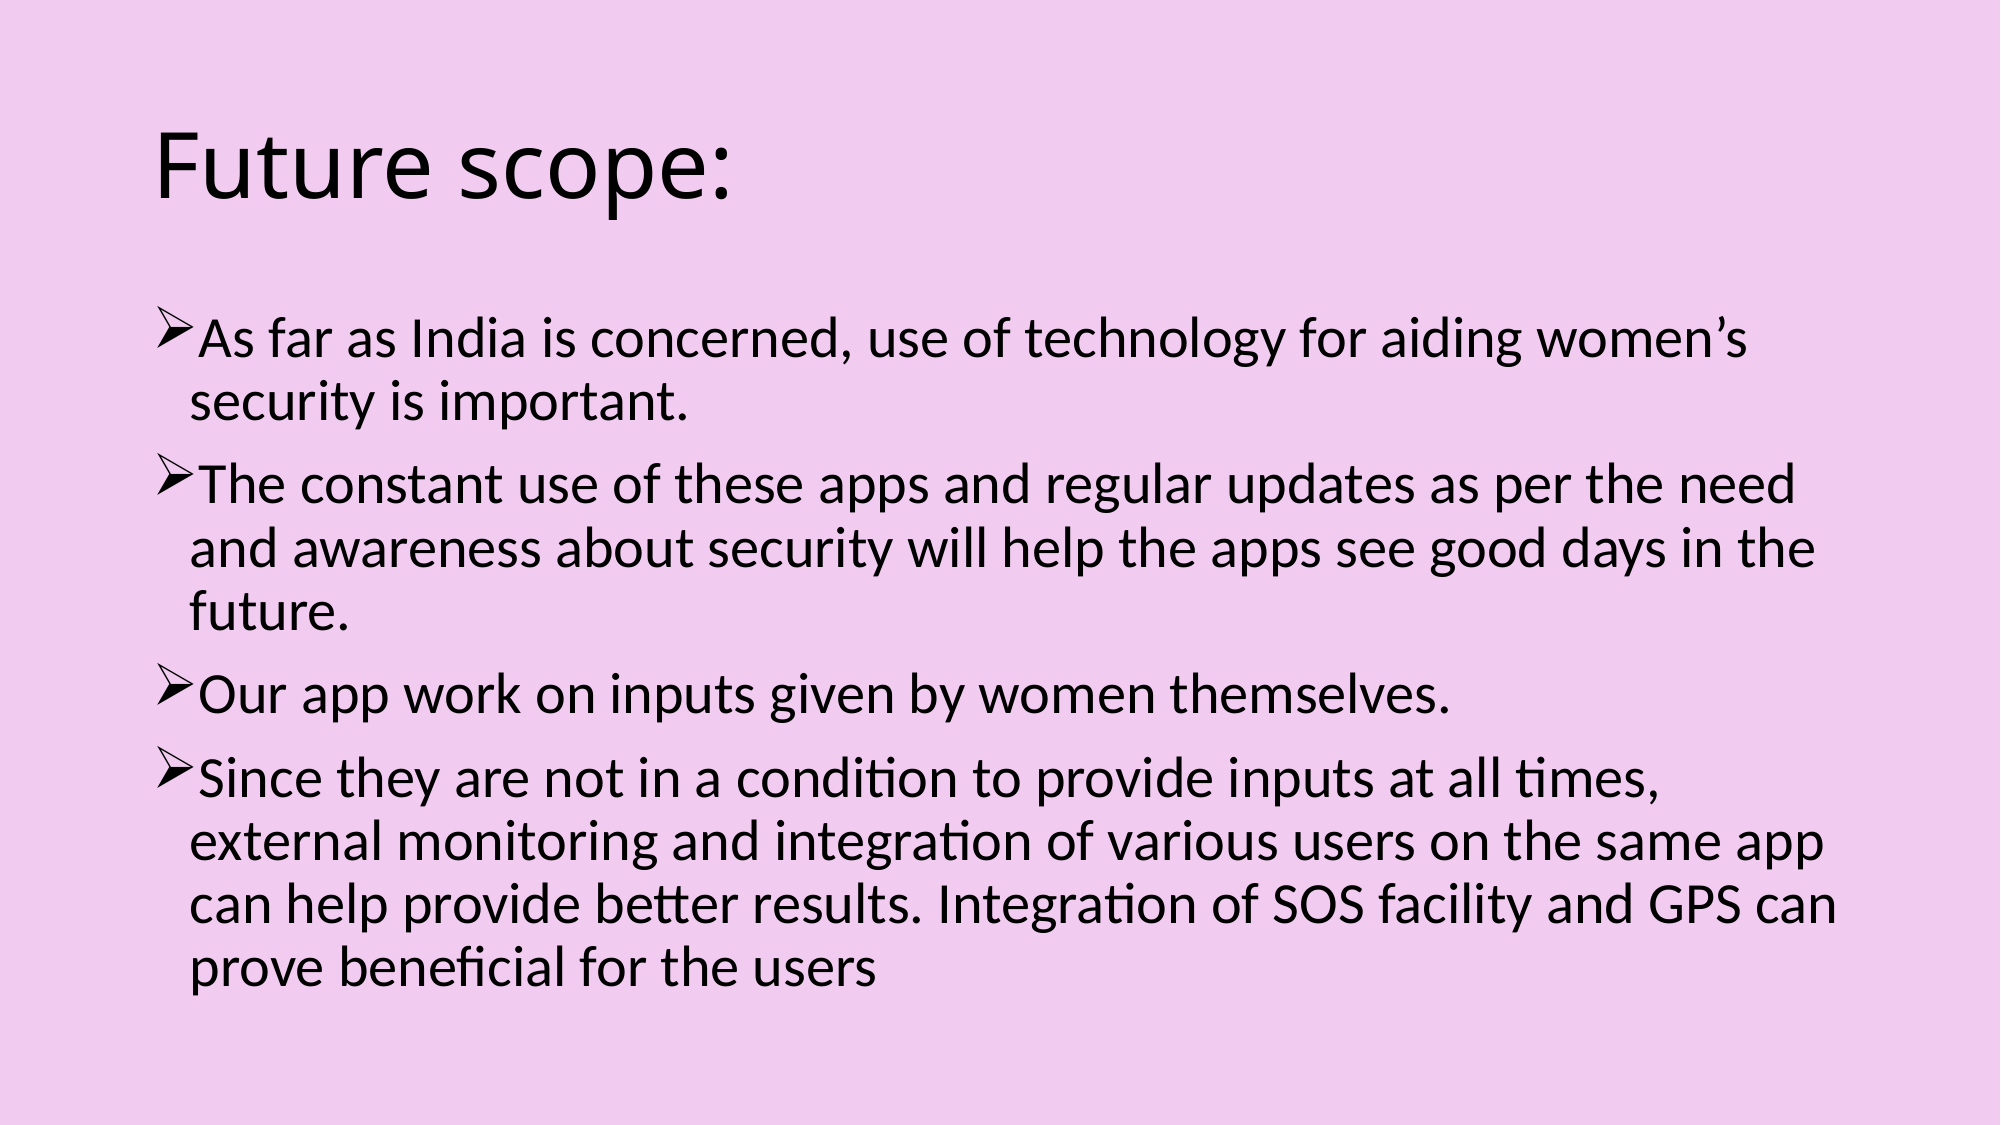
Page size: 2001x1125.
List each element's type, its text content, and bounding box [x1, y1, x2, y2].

list As far as India is concerned, use of technology for aiding women’s security is important. The constant use of these apps and regular updates as per the need and awareness about security will help the apps see good days in the future. Our app work on inputs given by women themselves. Since they are not in a condition to provide inputs at all times, external monitoring and integration of various users on the same app can help provide better results. Integration of SOS facility and GPS can prove beneficial for the users [137, 299, 1863, 1014]
title Future scope: [137, 59, 1863, 278]
